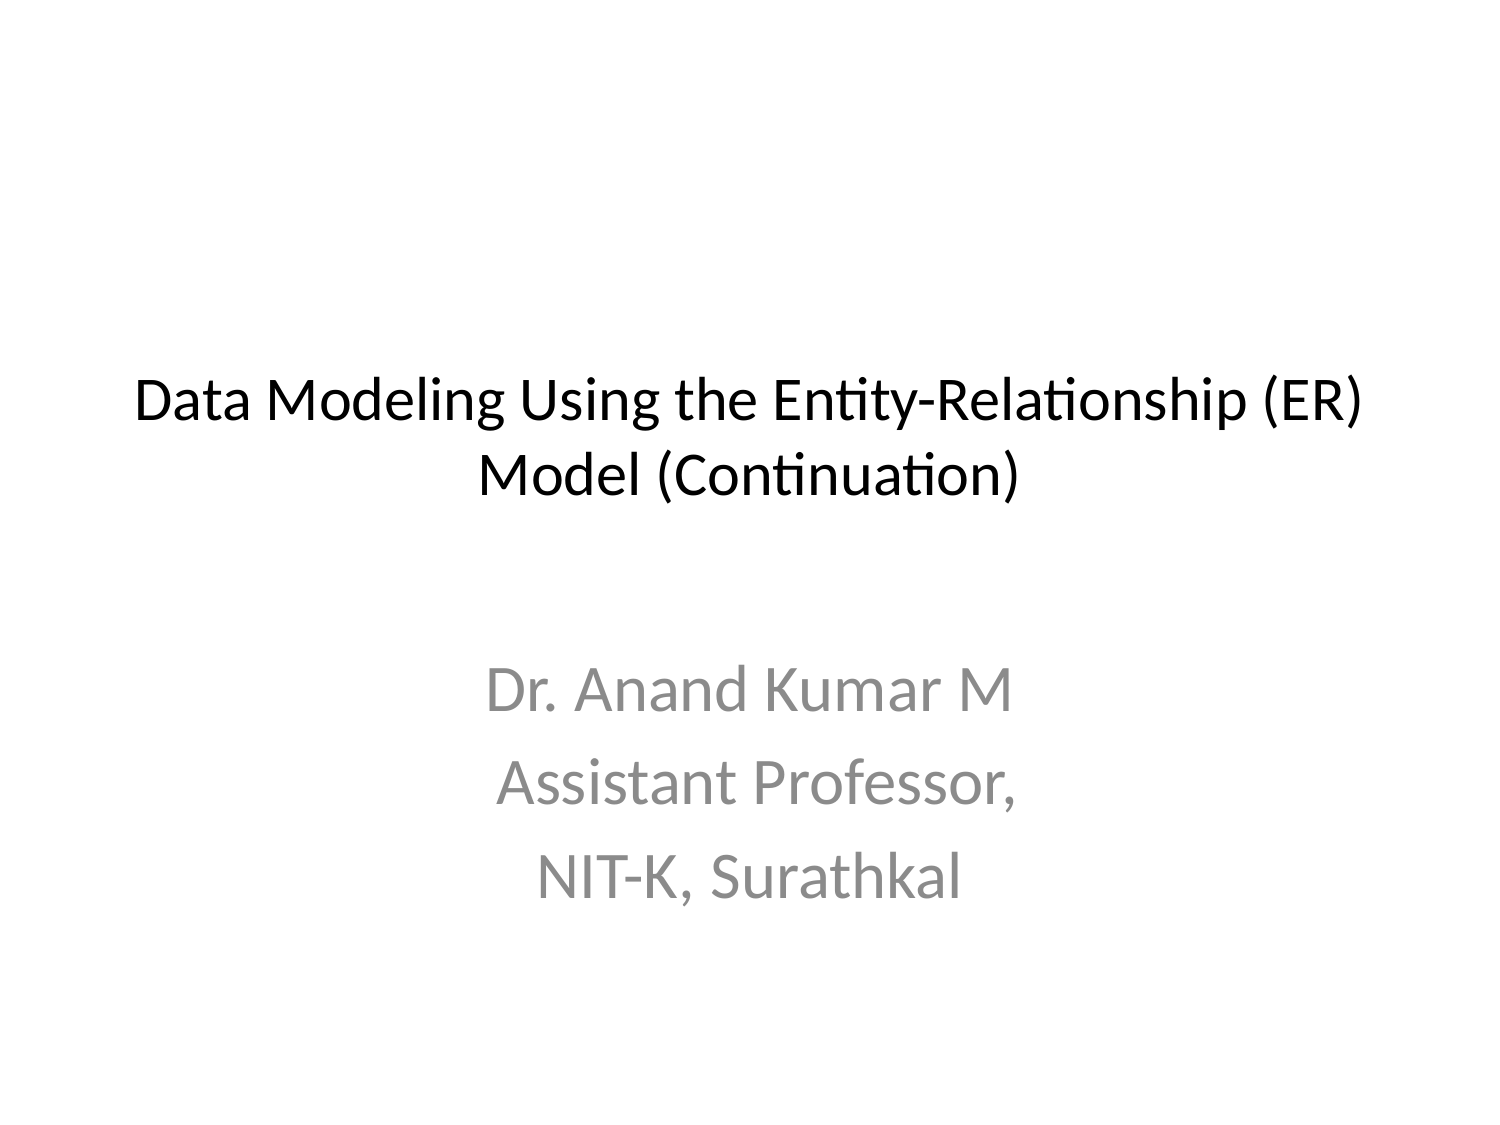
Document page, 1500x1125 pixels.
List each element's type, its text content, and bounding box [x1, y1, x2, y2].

title Data Modeling Using the Entity-Relationship (ER) Model (Continuation) [112, 349, 1388, 591]
subtitle Dr. Anand Kumar M Assistant Professor, NIT-K, Surathkal [225, 637, 1275, 925]
